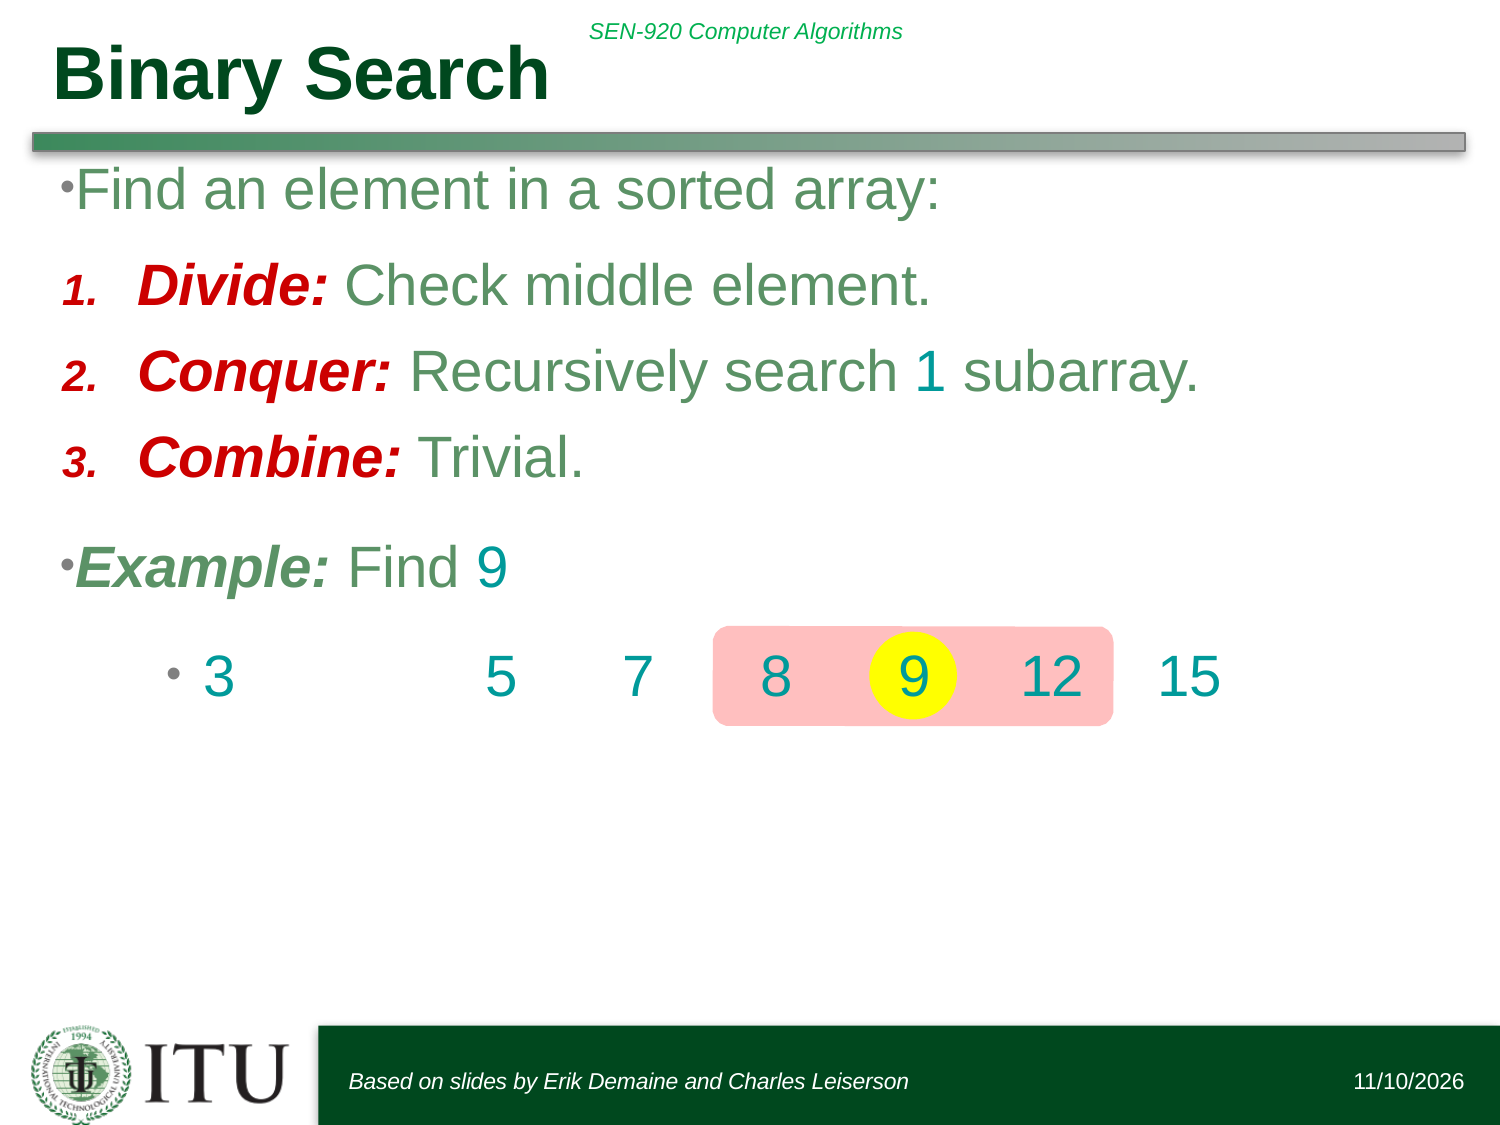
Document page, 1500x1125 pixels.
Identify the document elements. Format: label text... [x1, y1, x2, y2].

list Find an element in a sorted array: Divide: Check middle element. Conquer: Recursively search 1 subarray. Combine: Trivial. Example: Find 9 3 5 7 8 9 12 15 [59, 151, 1492, 790]
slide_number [1114, 754, 1465, 1125]
footer Based on slides by Erik Demaine and Charles Leiserson [346, 754, 1038, 1125]
title Binary Search [33, 24, 1465, 213]
